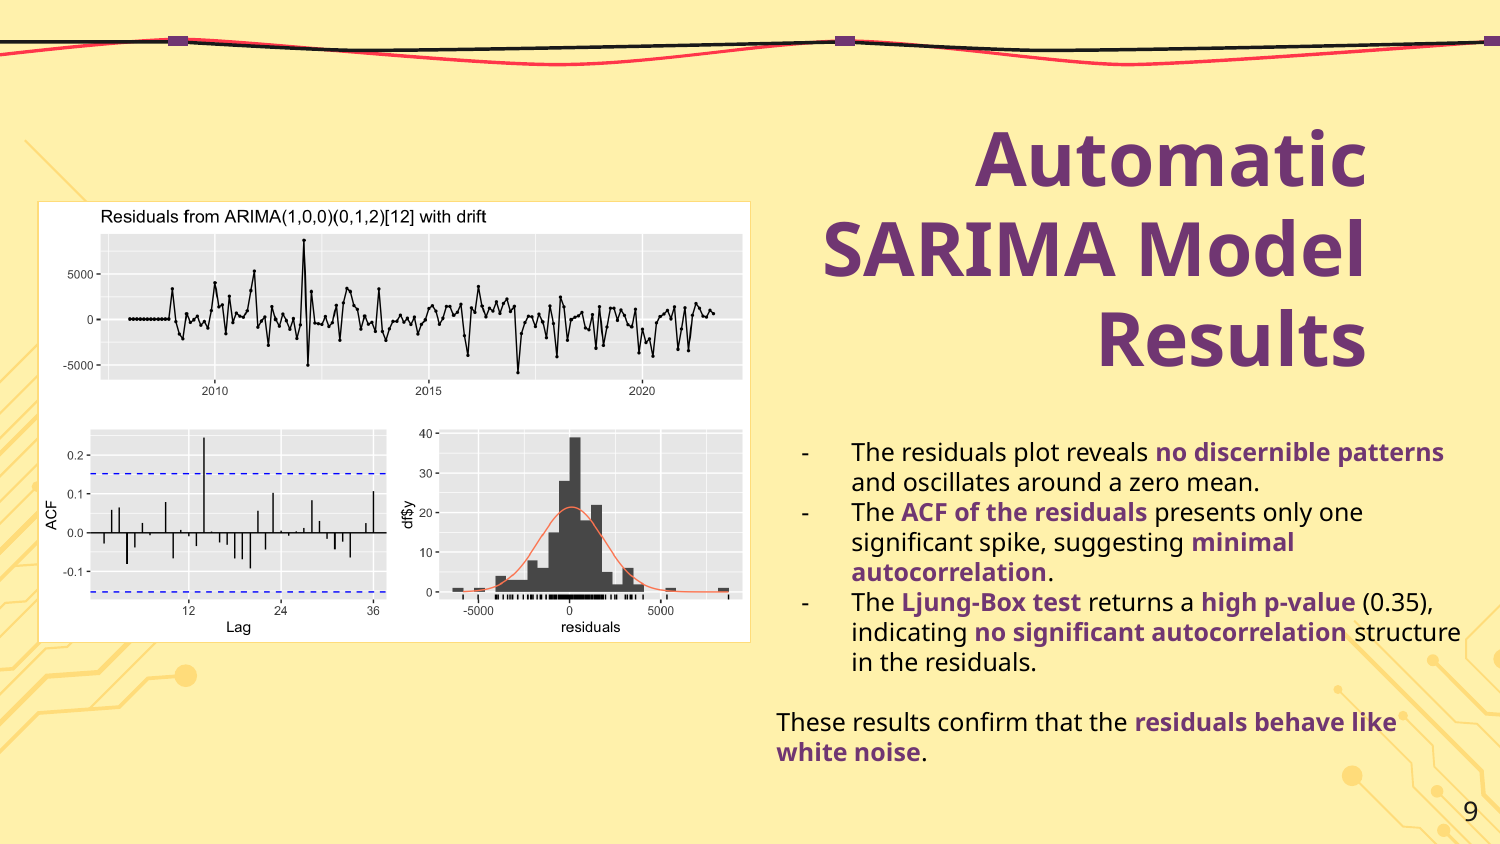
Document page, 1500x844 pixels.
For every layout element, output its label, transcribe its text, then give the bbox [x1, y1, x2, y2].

picture [38, 201, 751, 642]
title Automatic SARIMA Model Results [774, 117, 1384, 375]
text_box The residuals plot reveals no discernible patterns and oscillates around a zero mean. The ACF of the residuals presents only one significant spike, suggesting minimal autocorrelation. The Ljung-Box test returns a high p-value (0.35), indicating no significant autocorrelation structure in the residuals. These results confirm that the residuals behave like white noise. [761, 421, 1487, 782]
slide_number ‹#› [1403, 779, 1494, 844]
